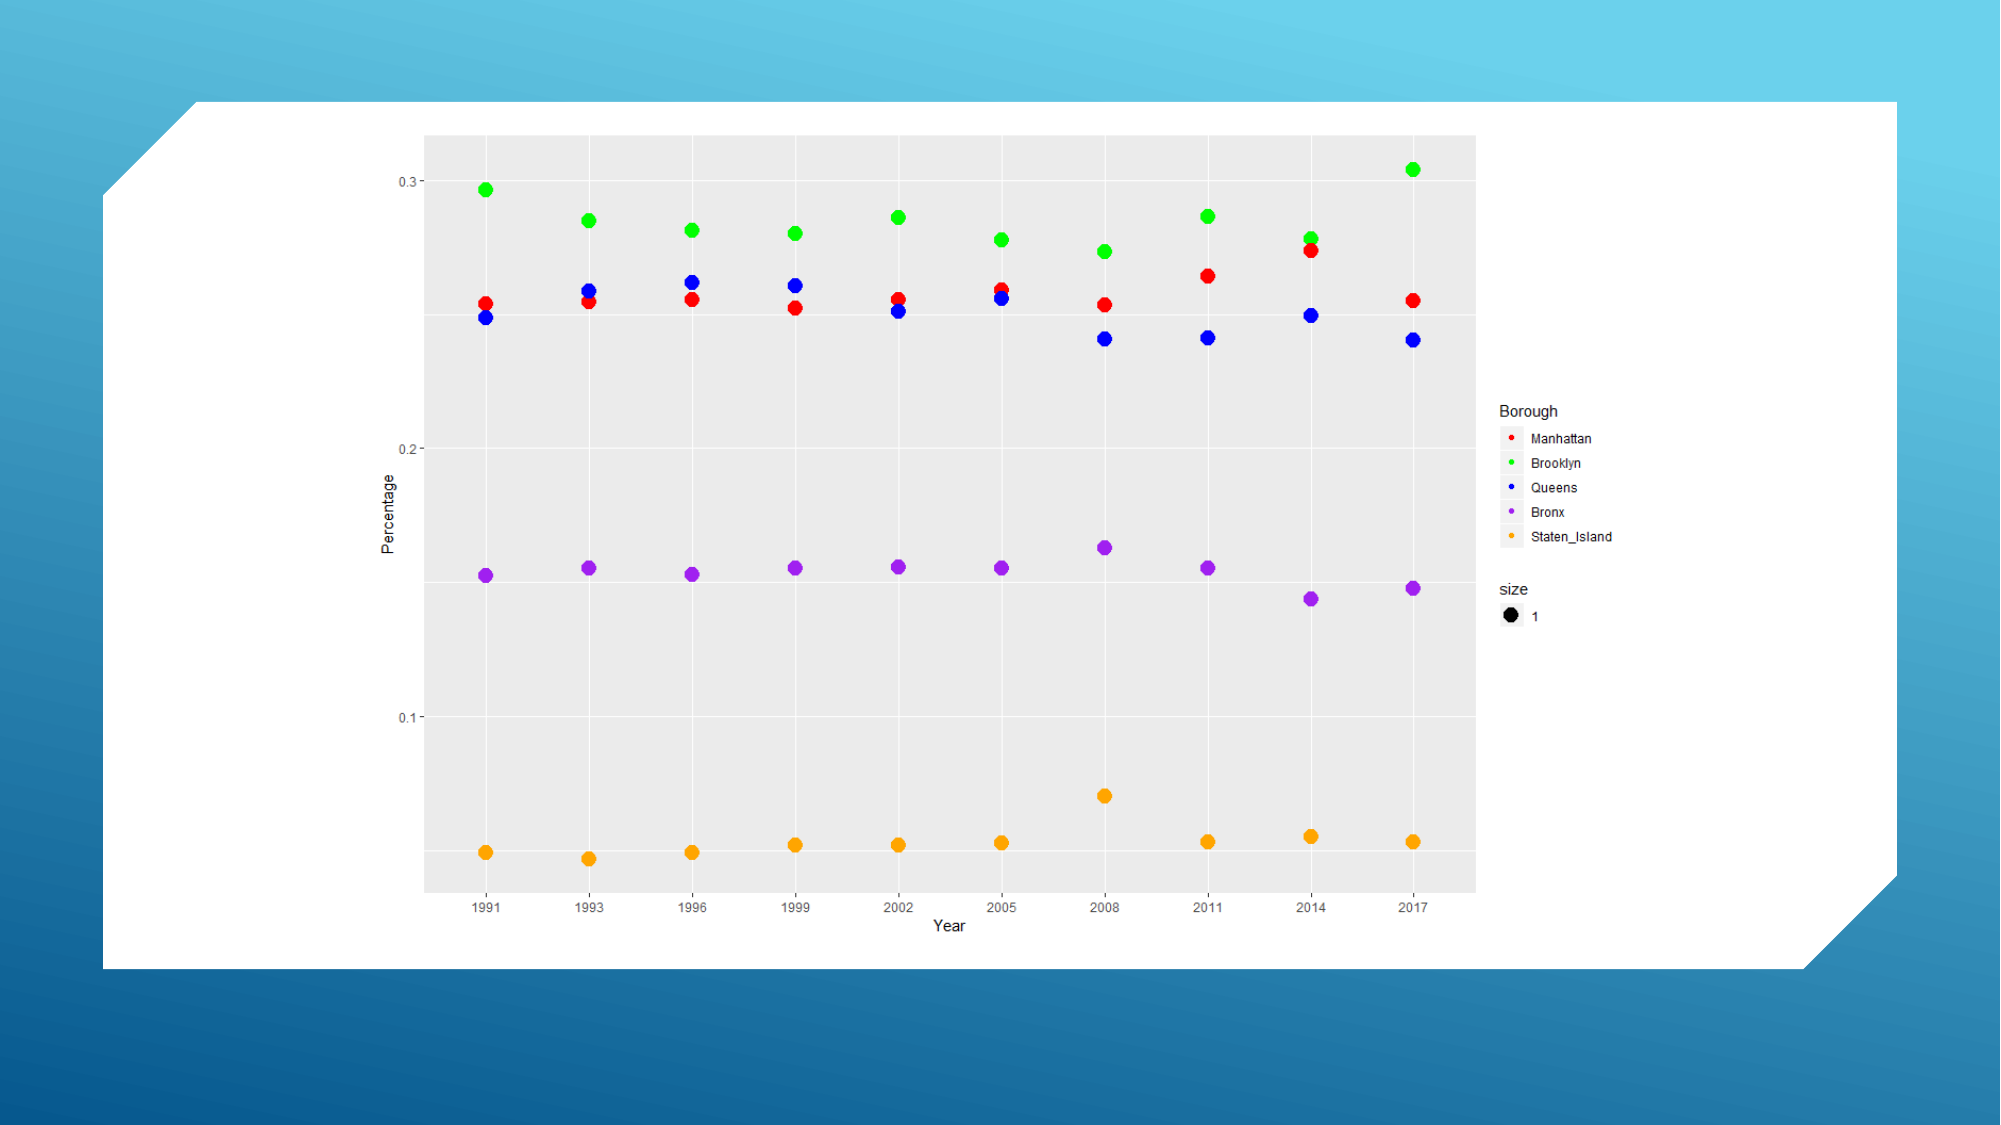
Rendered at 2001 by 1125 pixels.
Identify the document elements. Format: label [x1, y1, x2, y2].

text_box [1510, 485, 2000, 1013]
text_box [101, 100, 1899, 971]
text_box [0, 0, 2000, 1125]
list [371, 128, 1629, 943]
